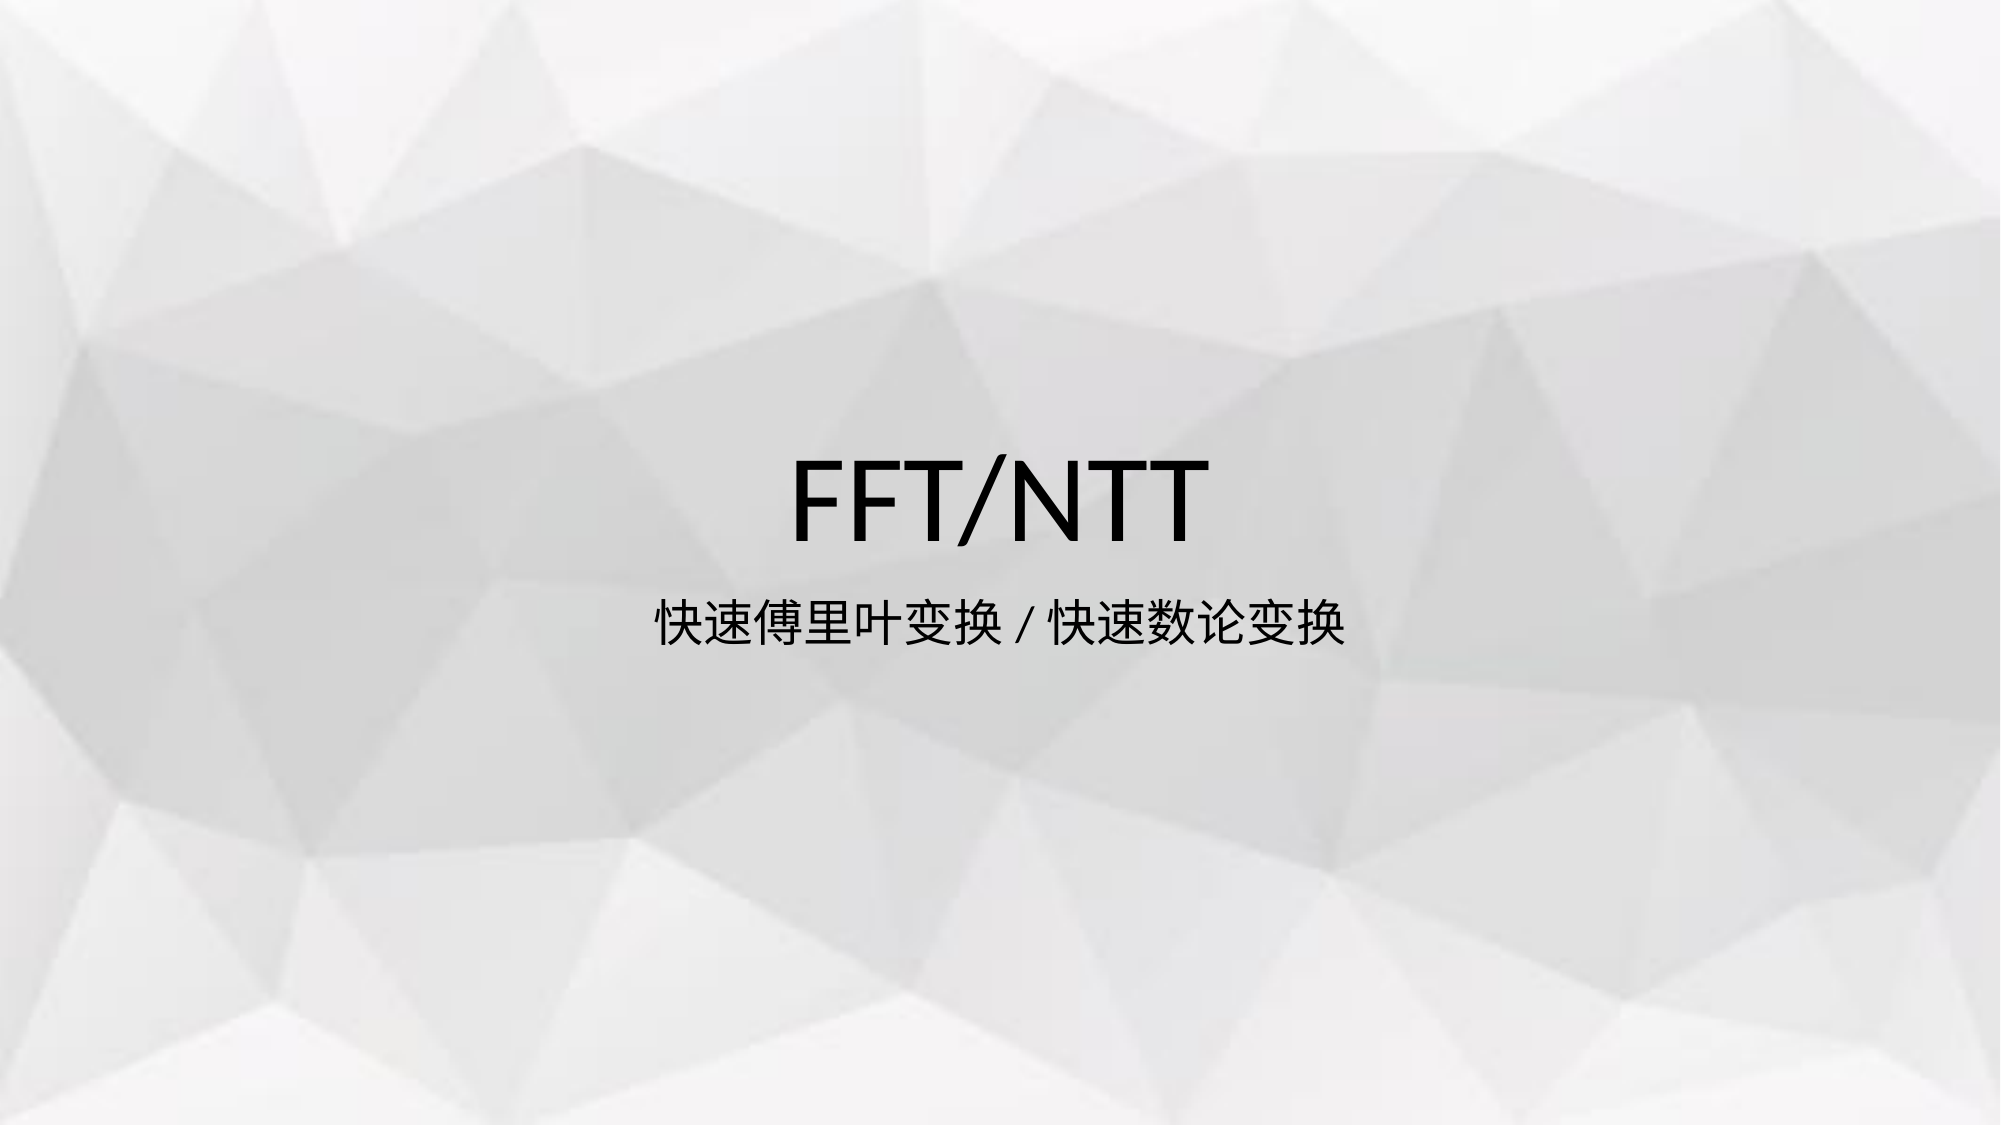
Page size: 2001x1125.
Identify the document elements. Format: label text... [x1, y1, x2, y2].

picture [0, 0, 2001, 1125]
subtitle 快速傅里叶变换/快速数论变换 [249, 590, 1750, 863]
title FFT/NTT [249, 184, 1750, 576]
